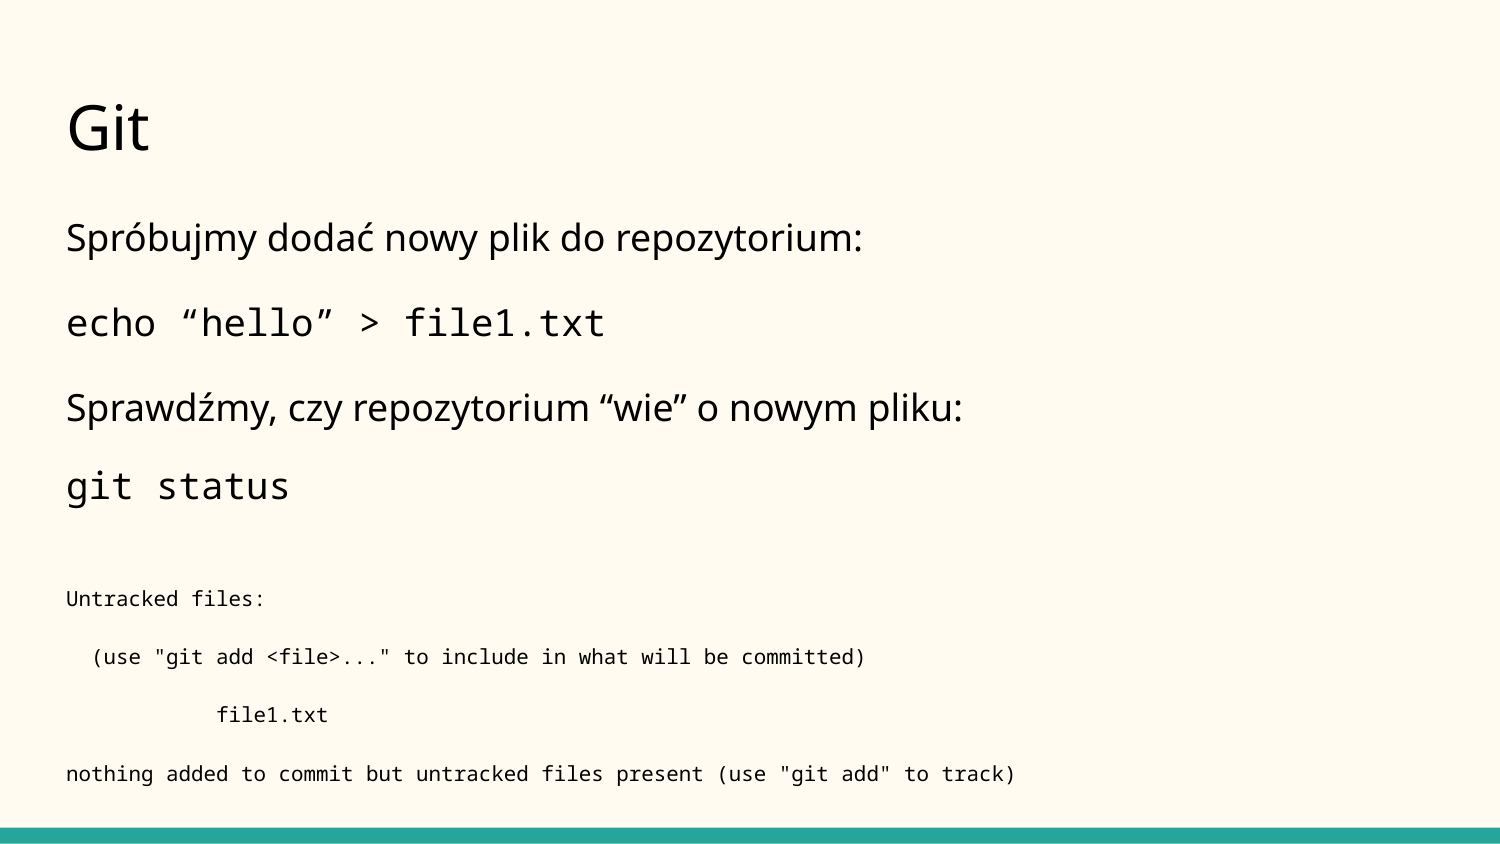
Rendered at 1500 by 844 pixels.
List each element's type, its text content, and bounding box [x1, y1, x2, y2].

list Spróbujmy dodać nowy plik do repozytorium: echo “hello” > file1.txt Sprawdźmy, czy repozytorium “wie” o nowym pliku: git status Untracked files: (use "git add <file>..." to include in what will be committed) file1.txt nothing added to commit but untracked files present (use "git add" to track) [51, 192, 1449, 750]
title Git [51, 72, 1449, 174]
